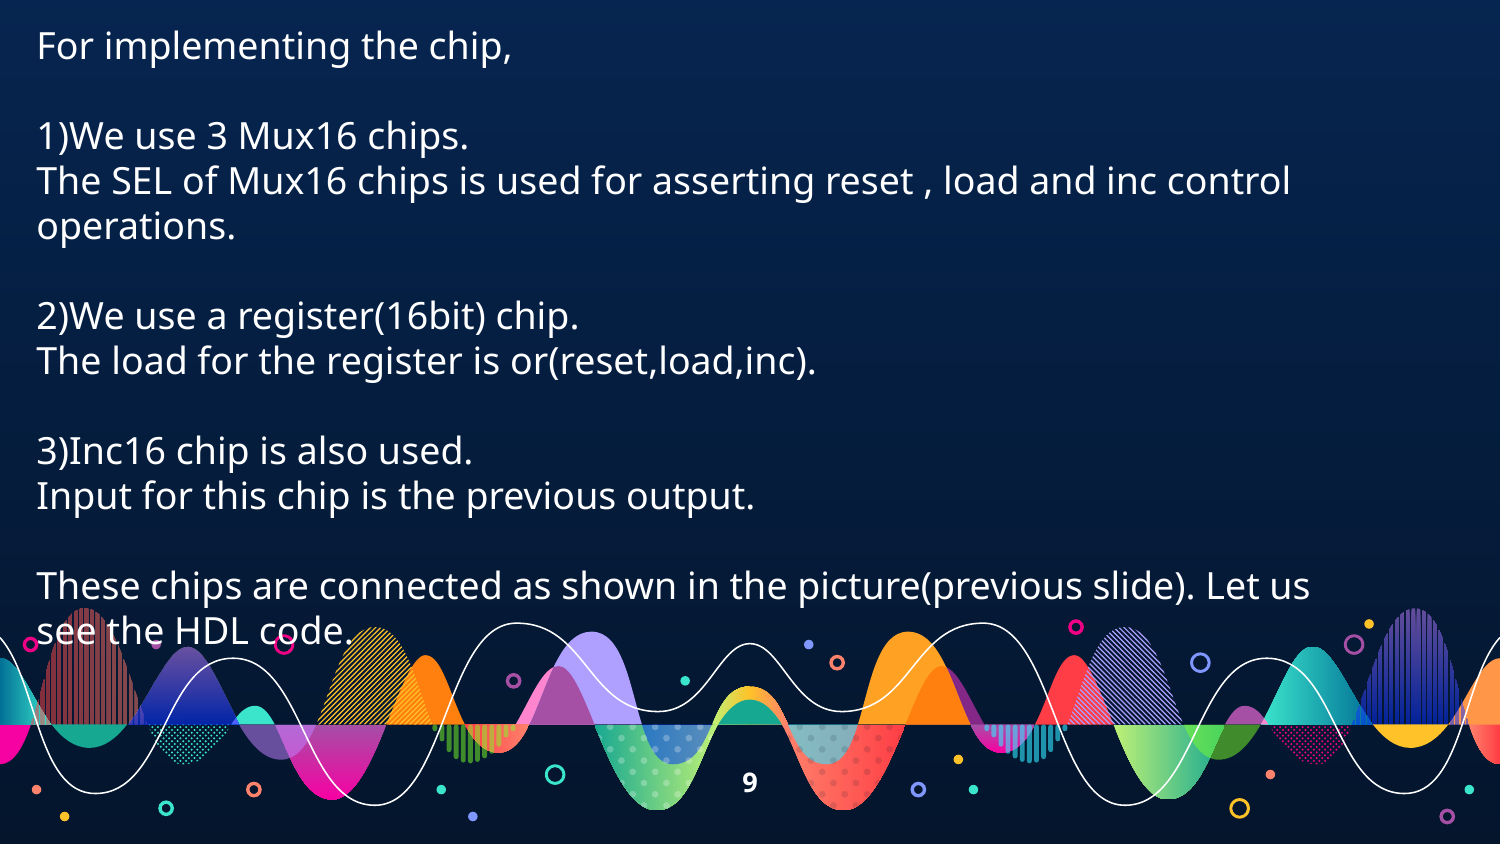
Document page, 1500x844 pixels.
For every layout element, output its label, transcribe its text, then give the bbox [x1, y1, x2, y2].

text_box For implementing the chip, 1)We use 3 Mux16 chips. The SEL of Mux16 chips is used for asserting reset , load and inc control operations. 2)We use a register(16bit) chip. The load for the register is or(reset,load,inc). 3)Inc16 chip is also used. Input for this chip is the previous output. These chips are connected as shown in the picture(previous slide). Let us see the HDL code. [21, 14, 1378, 750]
slide_number 9 [705, 750, 795, 844]
